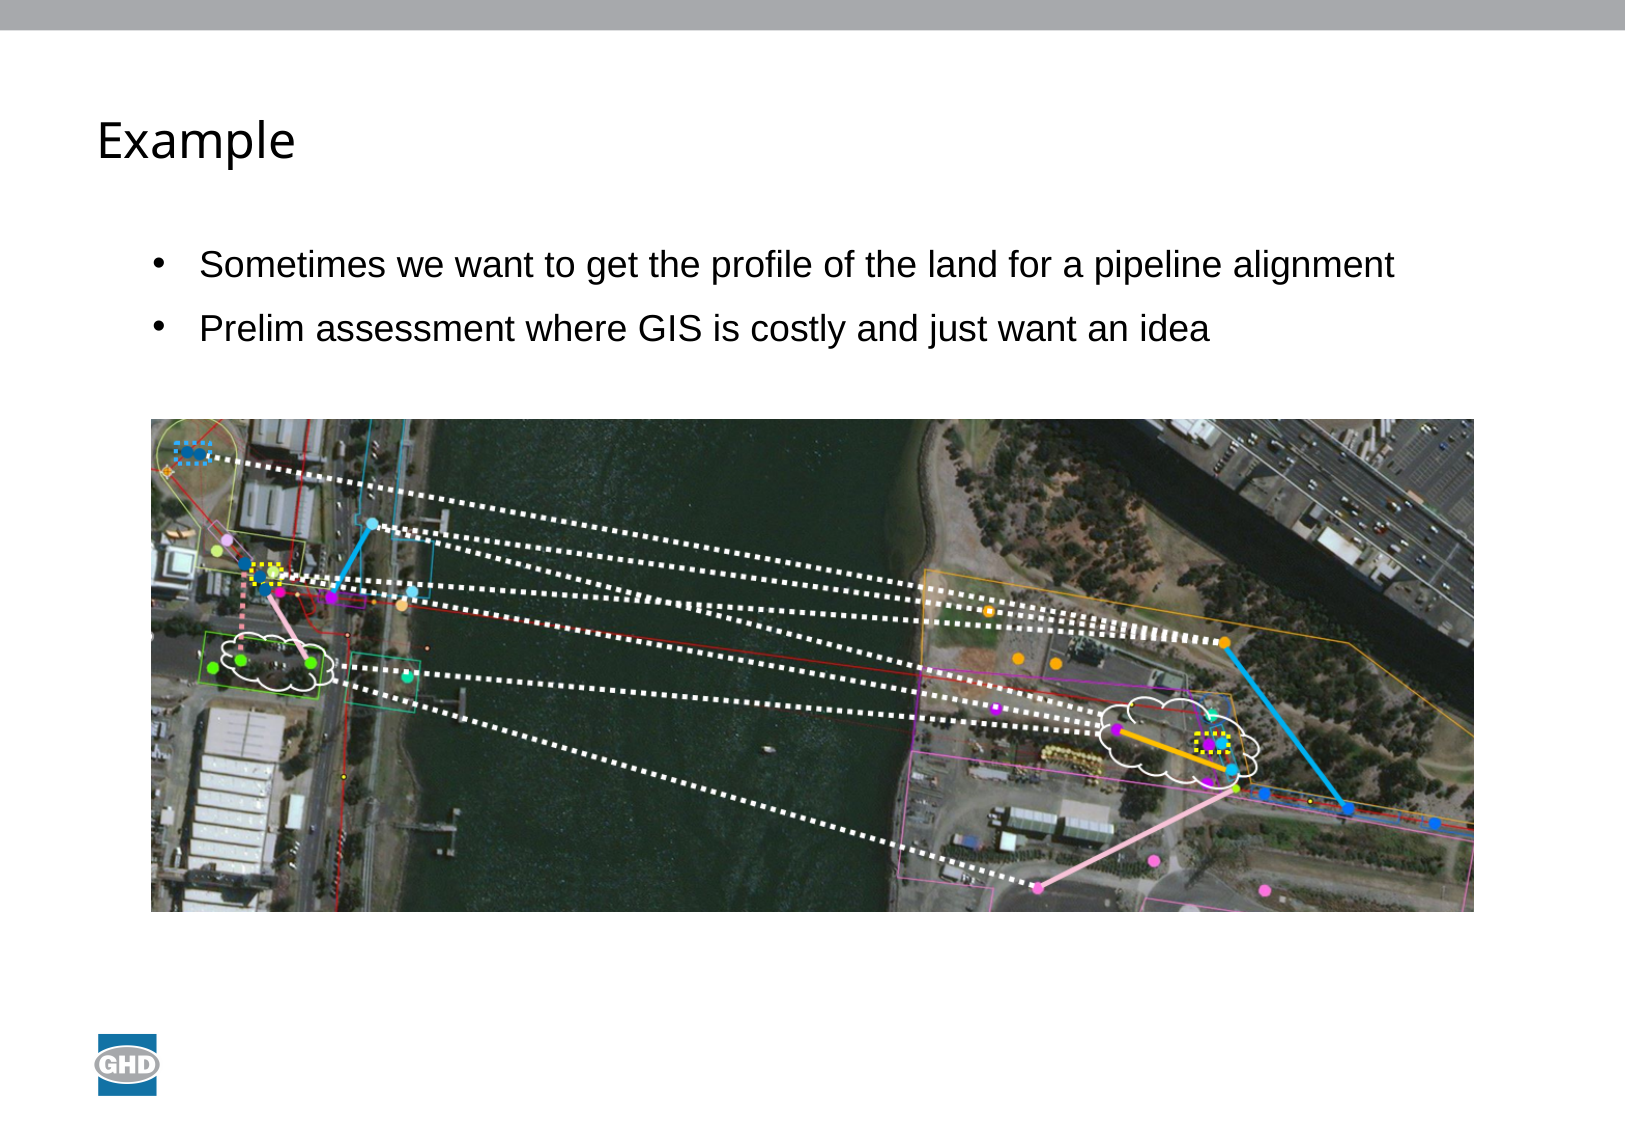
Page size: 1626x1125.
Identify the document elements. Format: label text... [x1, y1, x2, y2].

list Sometimes we want to get the profile of the land for a pipeline alignment Prelim assessment where GIS is costly and just want an idea [137, 232, 1488, 636]
picture [91, 1032, 163, 1098]
picture [151, 419, 1474, 912]
title Example [80, 44, 1544, 233]
